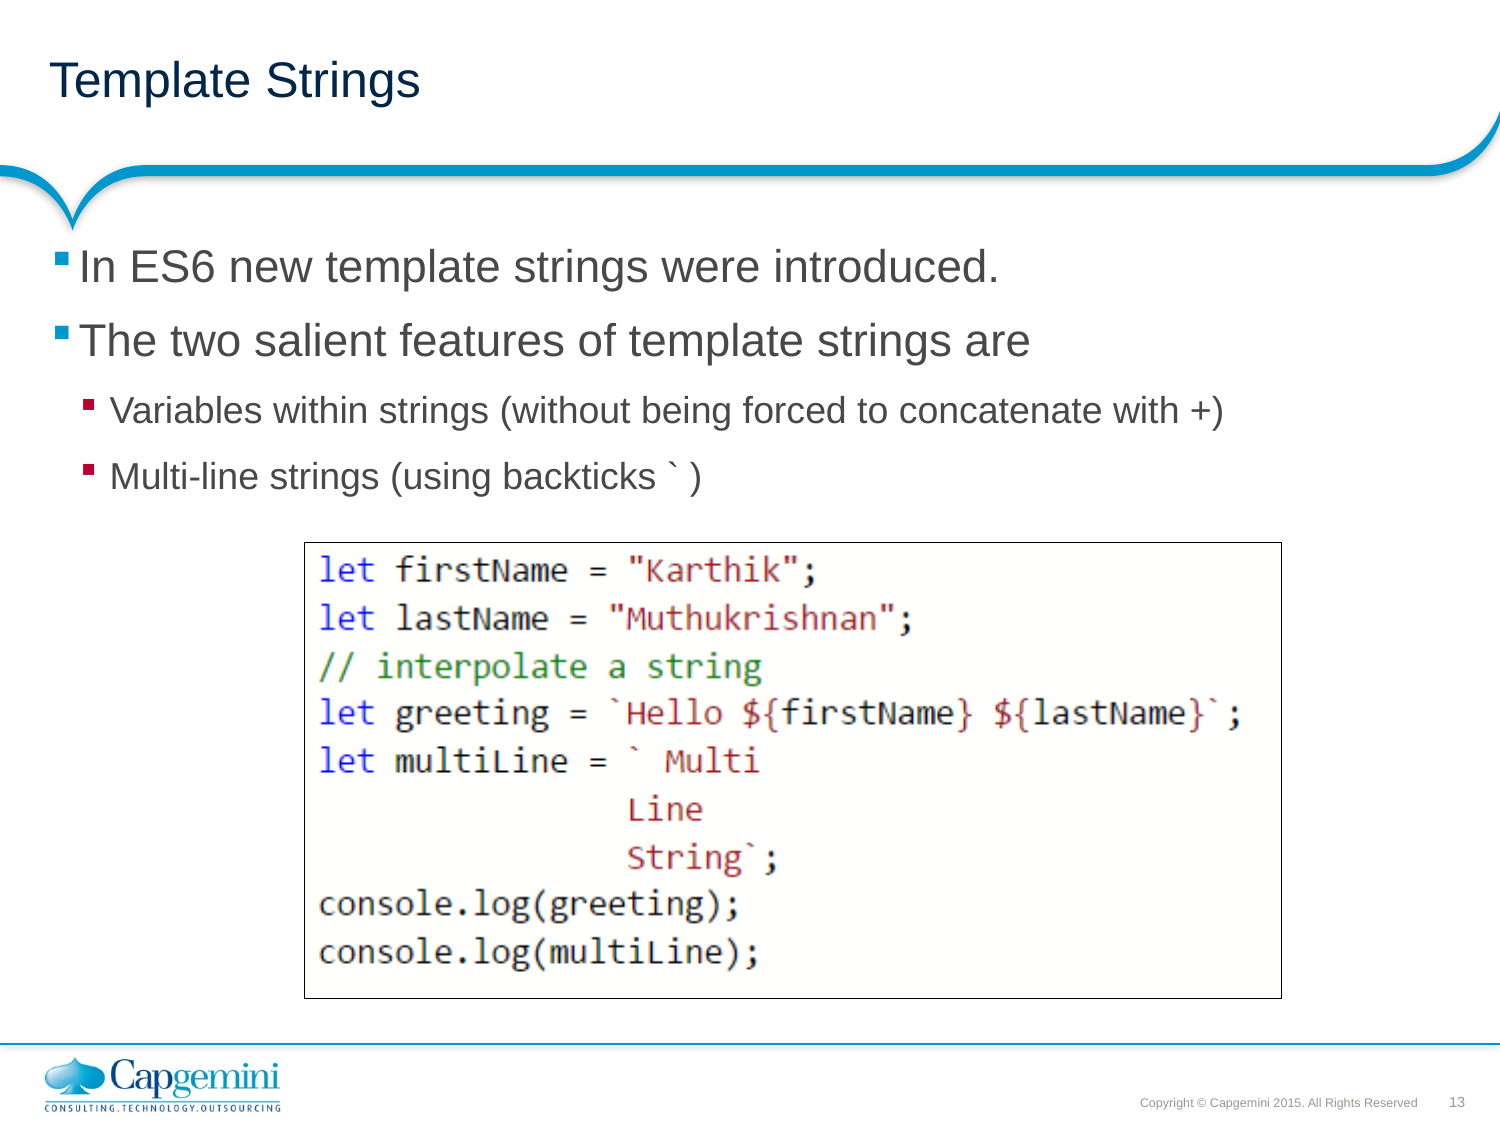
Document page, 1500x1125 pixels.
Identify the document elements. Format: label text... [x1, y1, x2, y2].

list In ES6 new template strings were introduced. The two salient features of template strings are Variables within strings (without being forced to concatenate with +) Multi-line strings (using backticks ` ) [33, 230, 1485, 1007]
picture [44, 1056, 281, 1113]
title Template Strings [0, 0, 1500, 165]
picture [303, 542, 1281, 998]
